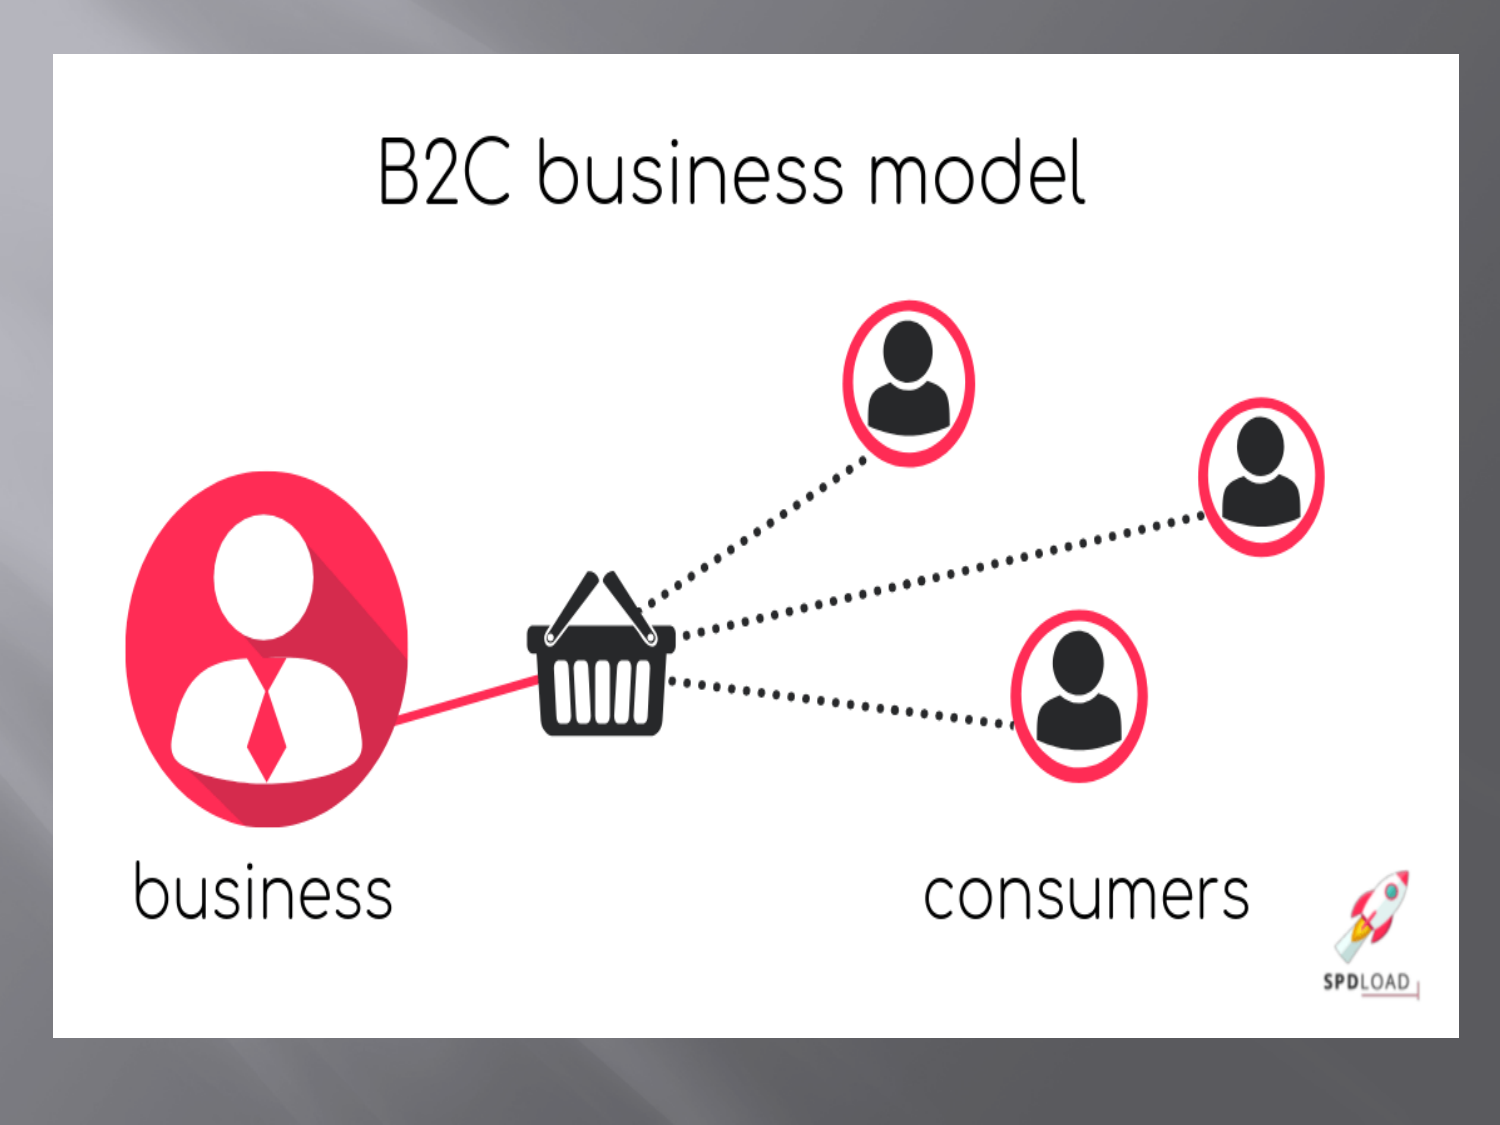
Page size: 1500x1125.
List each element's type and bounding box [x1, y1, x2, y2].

picture [52, 54, 1459, 1038]
